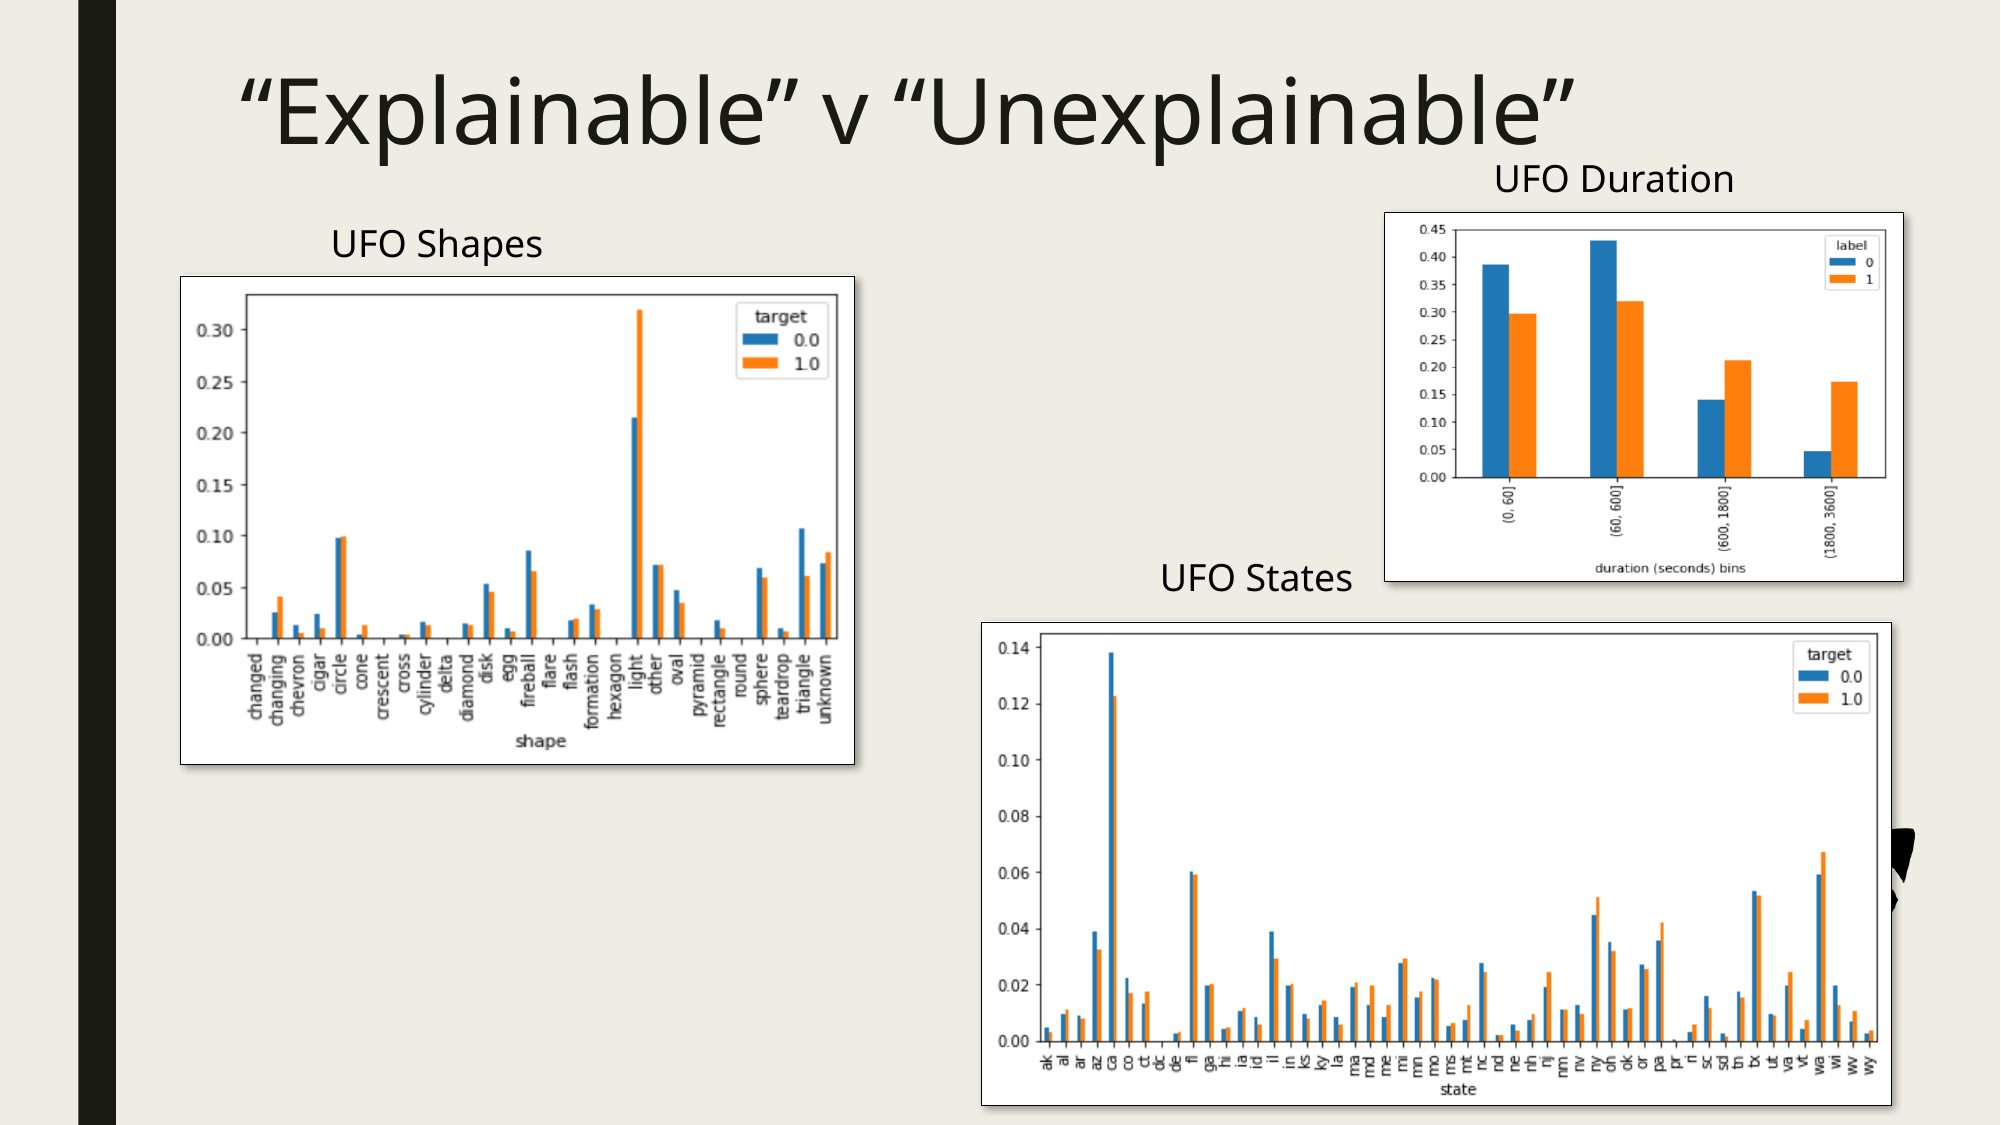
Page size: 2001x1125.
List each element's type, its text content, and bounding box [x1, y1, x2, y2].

text_box UFO States [1145, 546, 1599, 606]
picture [1384, 212, 1904, 582]
title “Explainable” v “Unexplainable” [225, 58, 1800, 213]
picture [981, 621, 1939, 1106]
picture [180, 275, 855, 765]
text_box UFO Duration [1479, 147, 1933, 207]
text_box UFO Shapes [315, 212, 769, 273]
